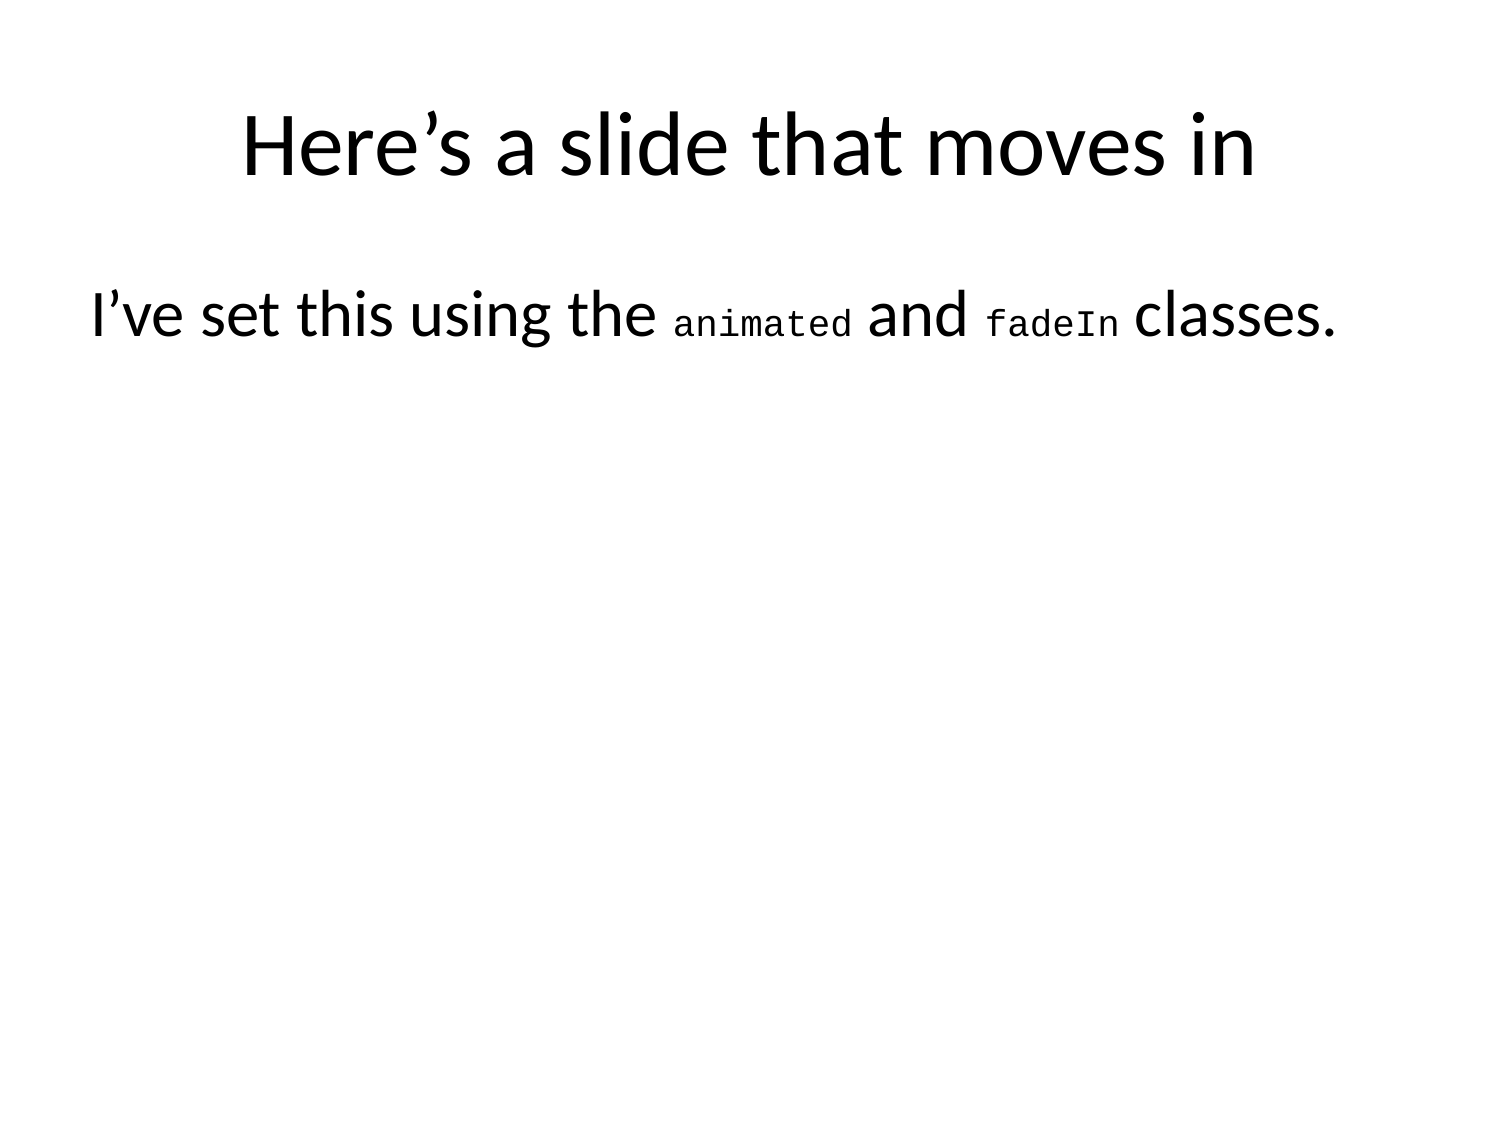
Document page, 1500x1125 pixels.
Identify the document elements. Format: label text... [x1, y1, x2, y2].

title Here’s a slide that moves in [75, 45, 1425, 233]
list I’ve set this using the animated and fadeIn classes. [75, 262, 1425, 1005]
